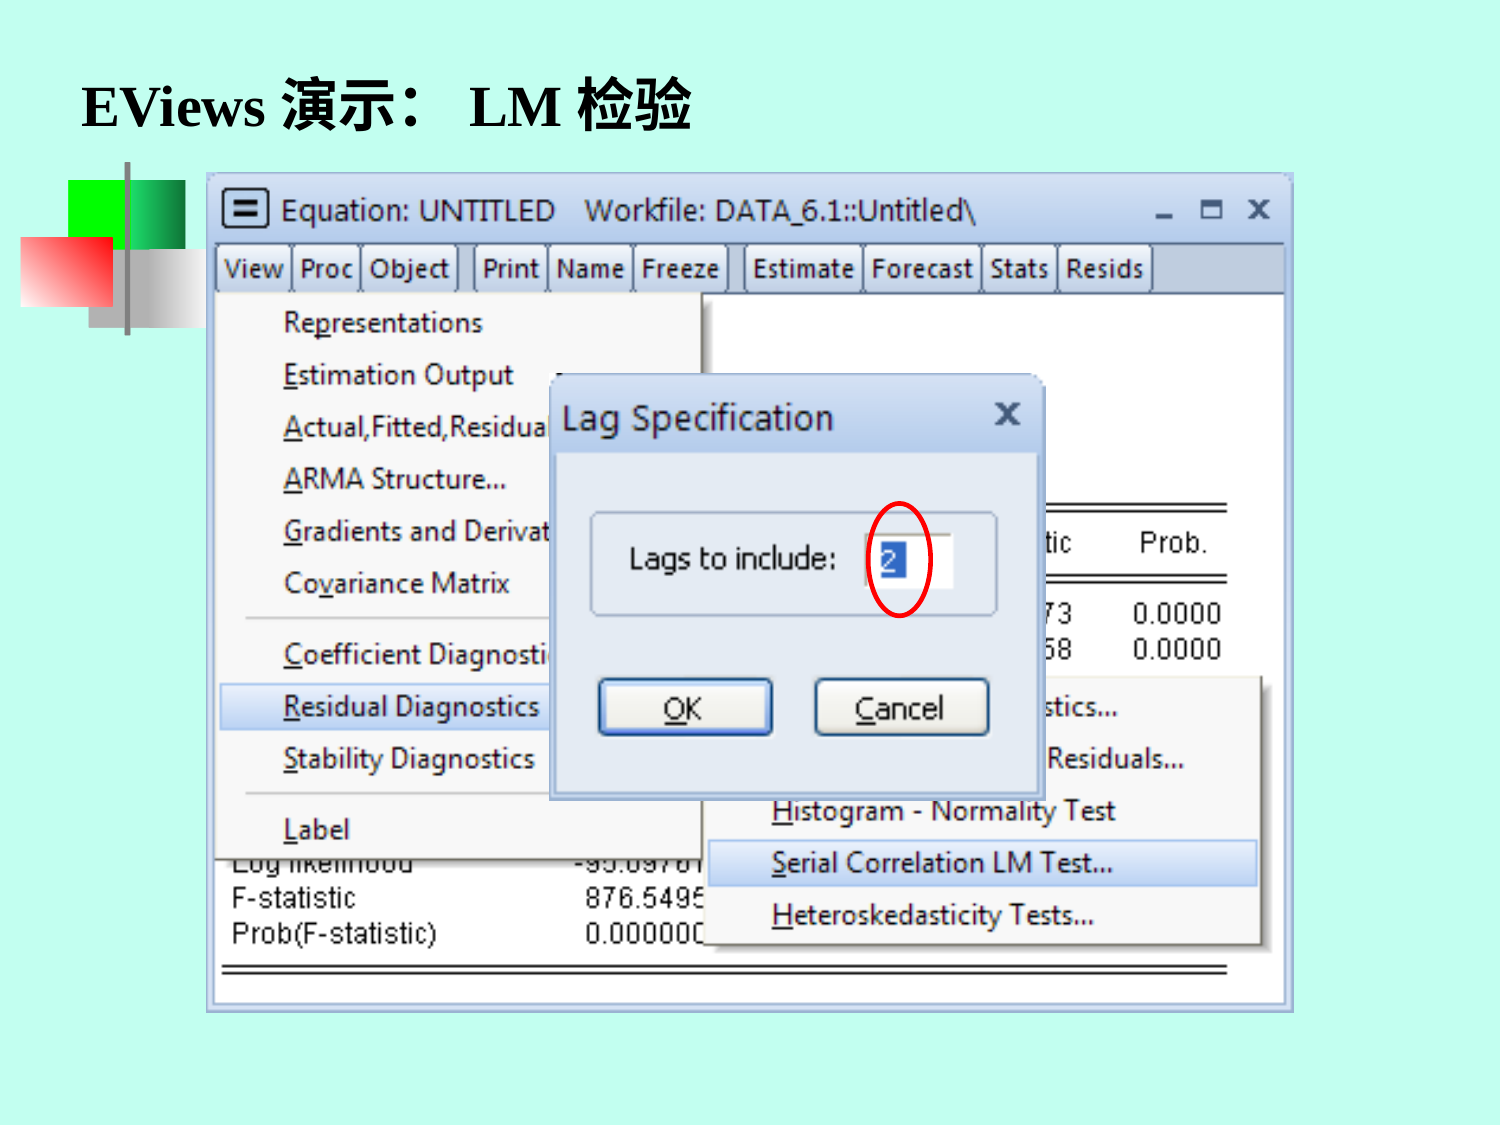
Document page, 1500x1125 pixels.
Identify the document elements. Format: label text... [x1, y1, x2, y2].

text_box EViews演示：LM检验 [66, 60, 709, 146]
picture [206, 172, 1294, 1014]
